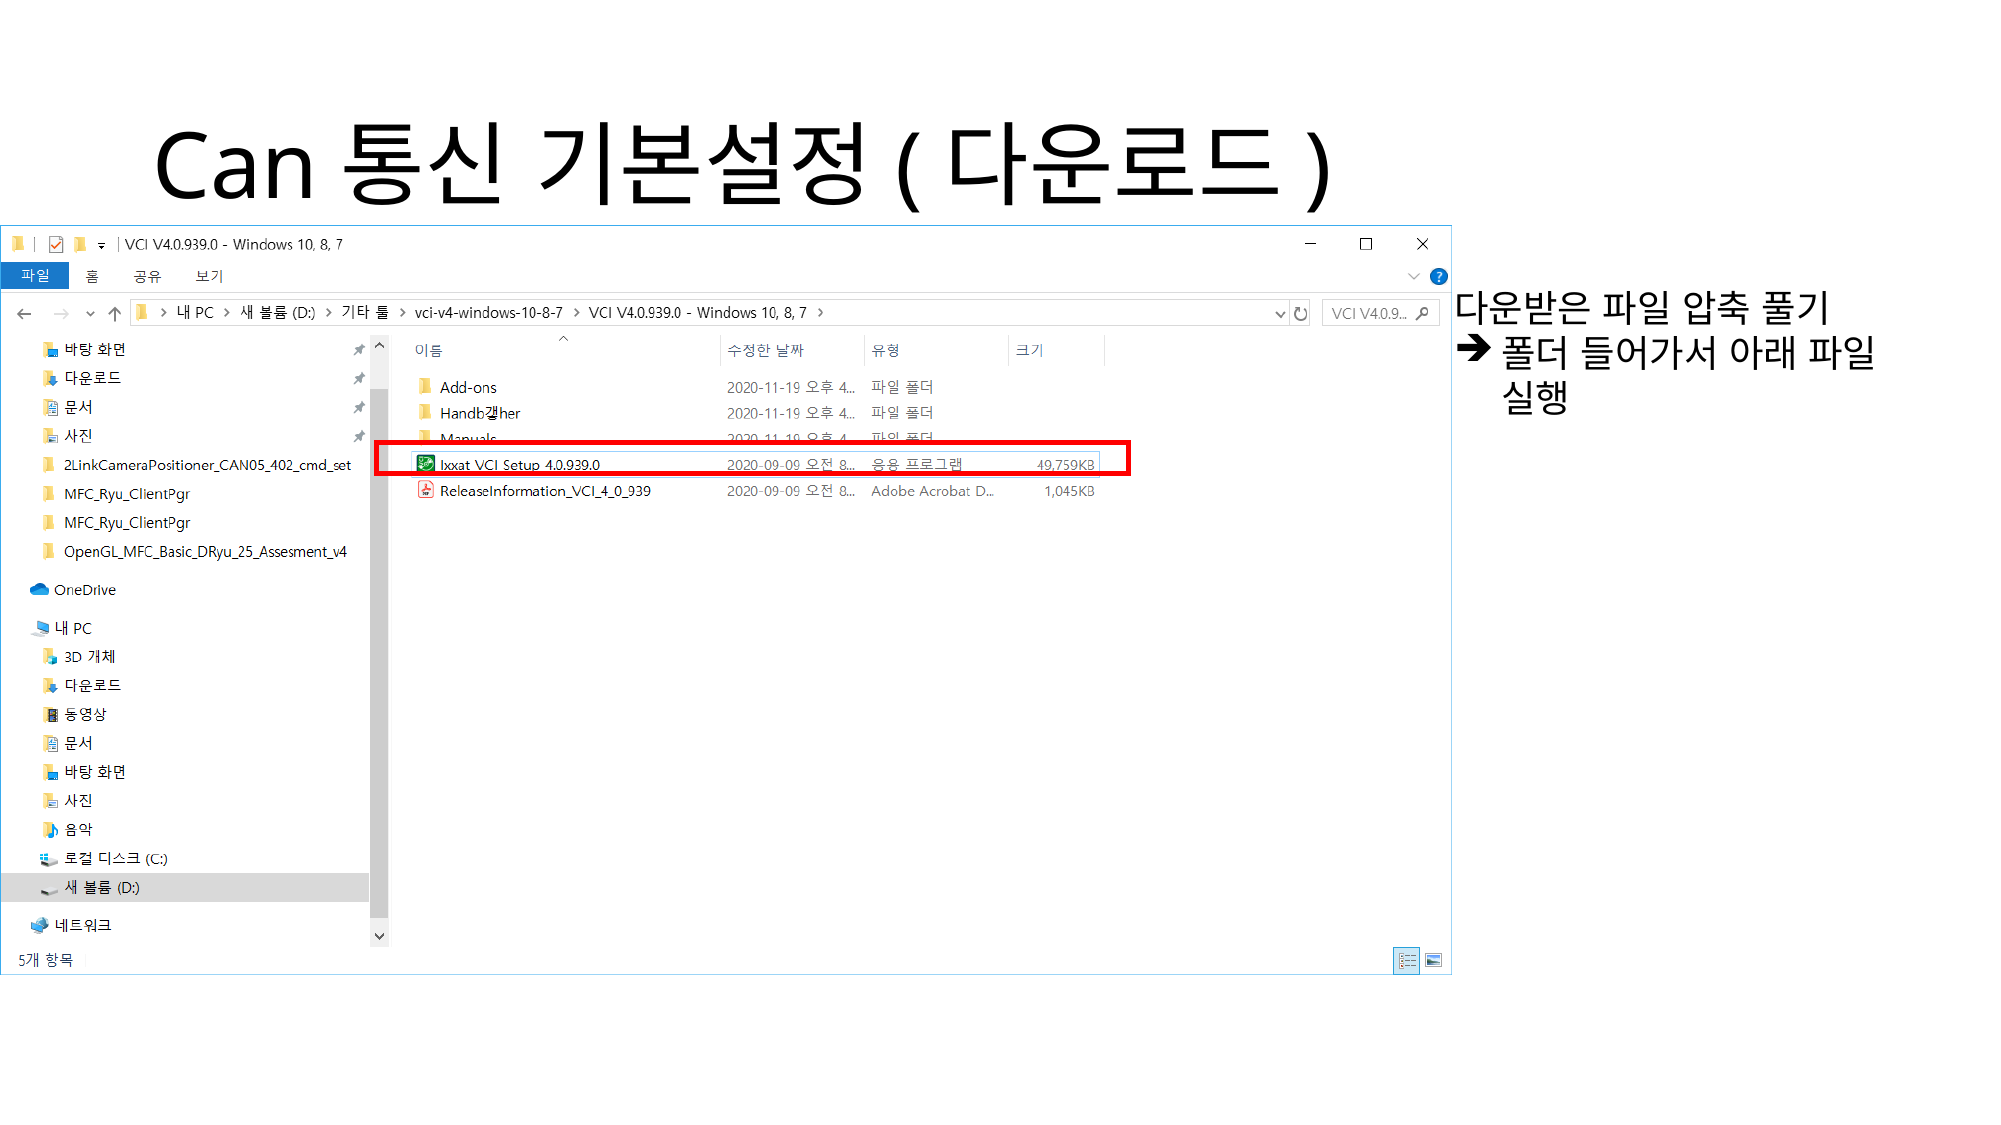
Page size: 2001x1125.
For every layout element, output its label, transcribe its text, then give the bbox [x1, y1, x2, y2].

picture [0, 225, 1452, 975]
title Can통신 기본설정(다운로드) [137, 59, 1863, 277]
text_box 다운받은 파일 압축 풀기 폴더 들어가서 아래 파일 실행 [1452, 277, 1965, 472]
